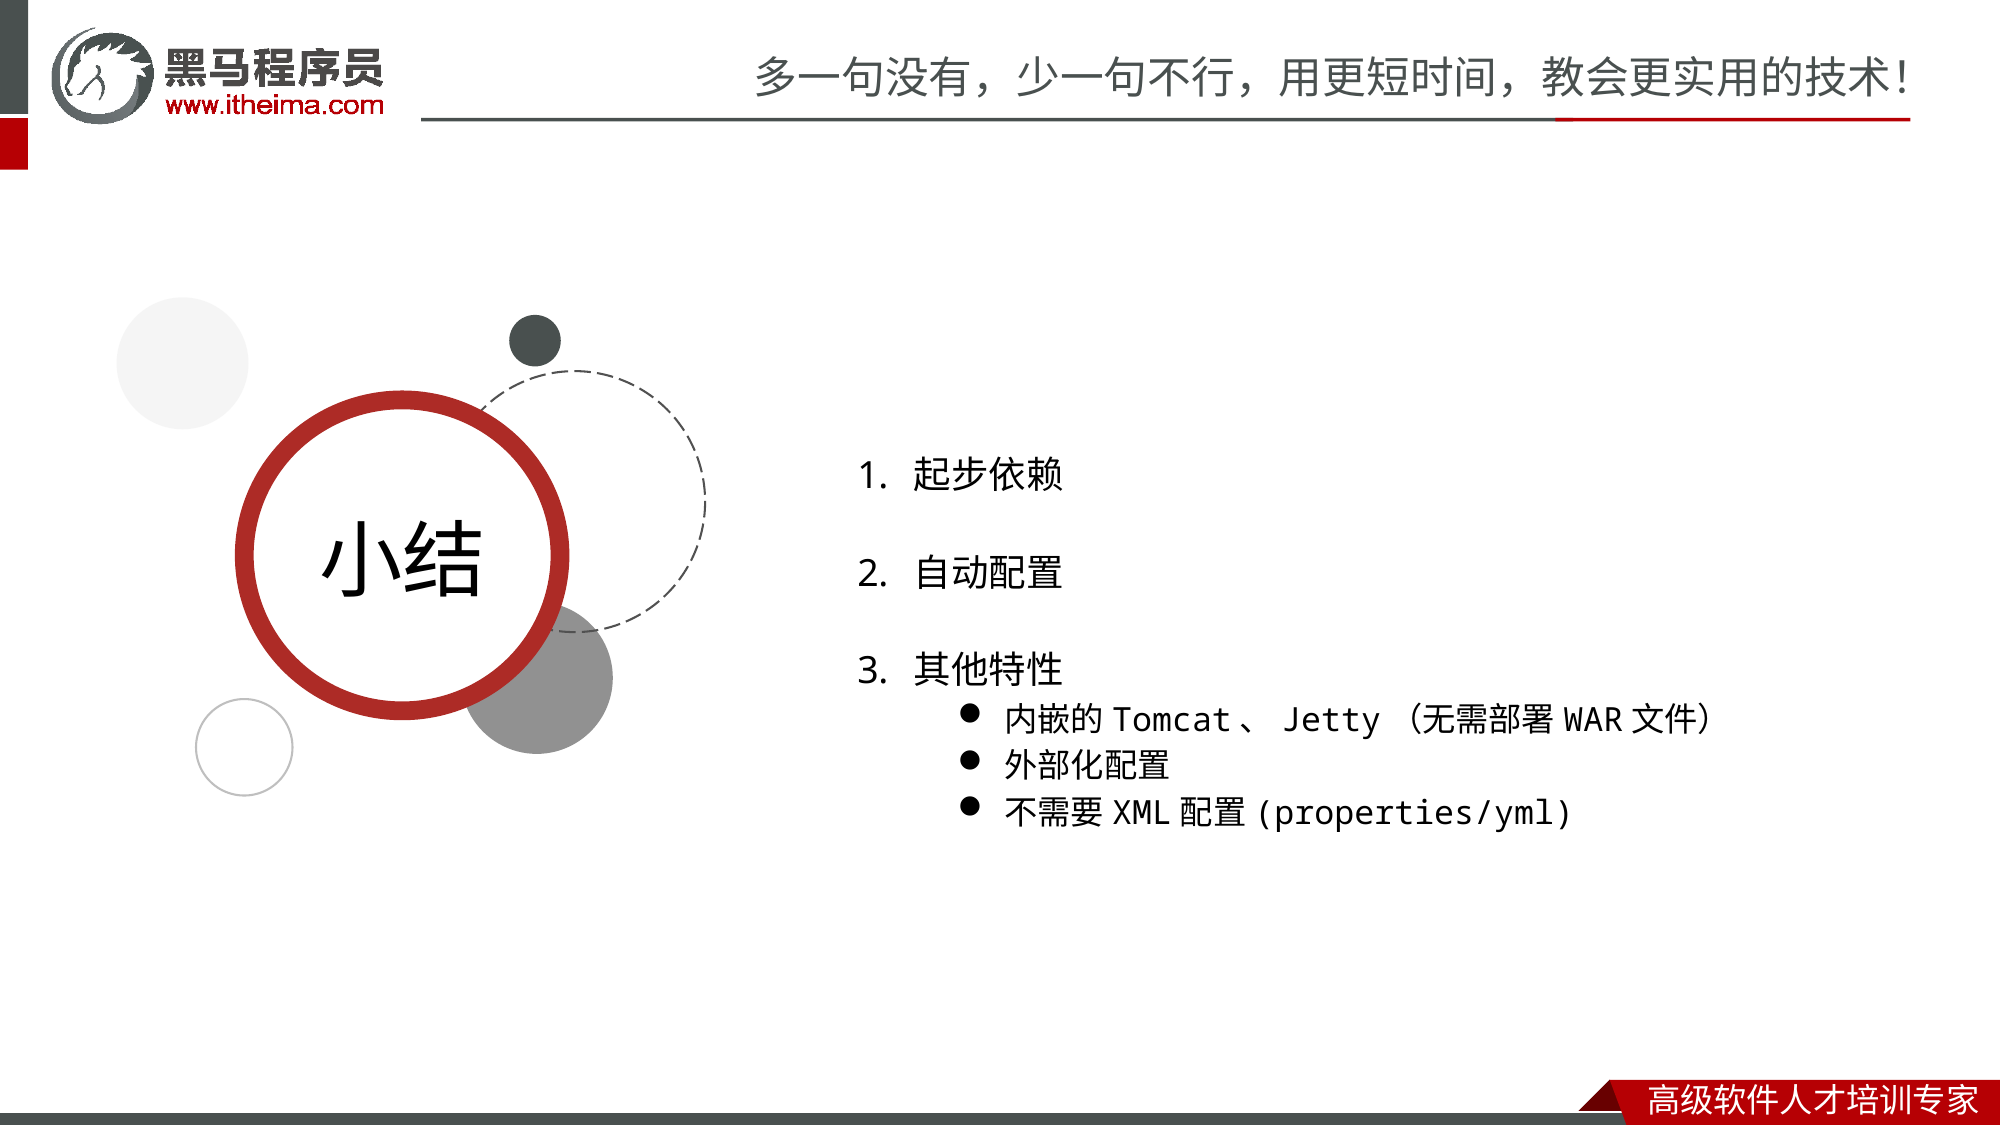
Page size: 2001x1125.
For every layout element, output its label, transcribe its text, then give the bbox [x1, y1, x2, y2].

picture [50, 26, 384, 125]
list 起步依赖 自动配置 其他特性 内嵌的Tomcat、Jetty（无需部署WAR文件） 外部化配置 不需要XML配置(properties/yml) [842, 353, 1788, 884]
